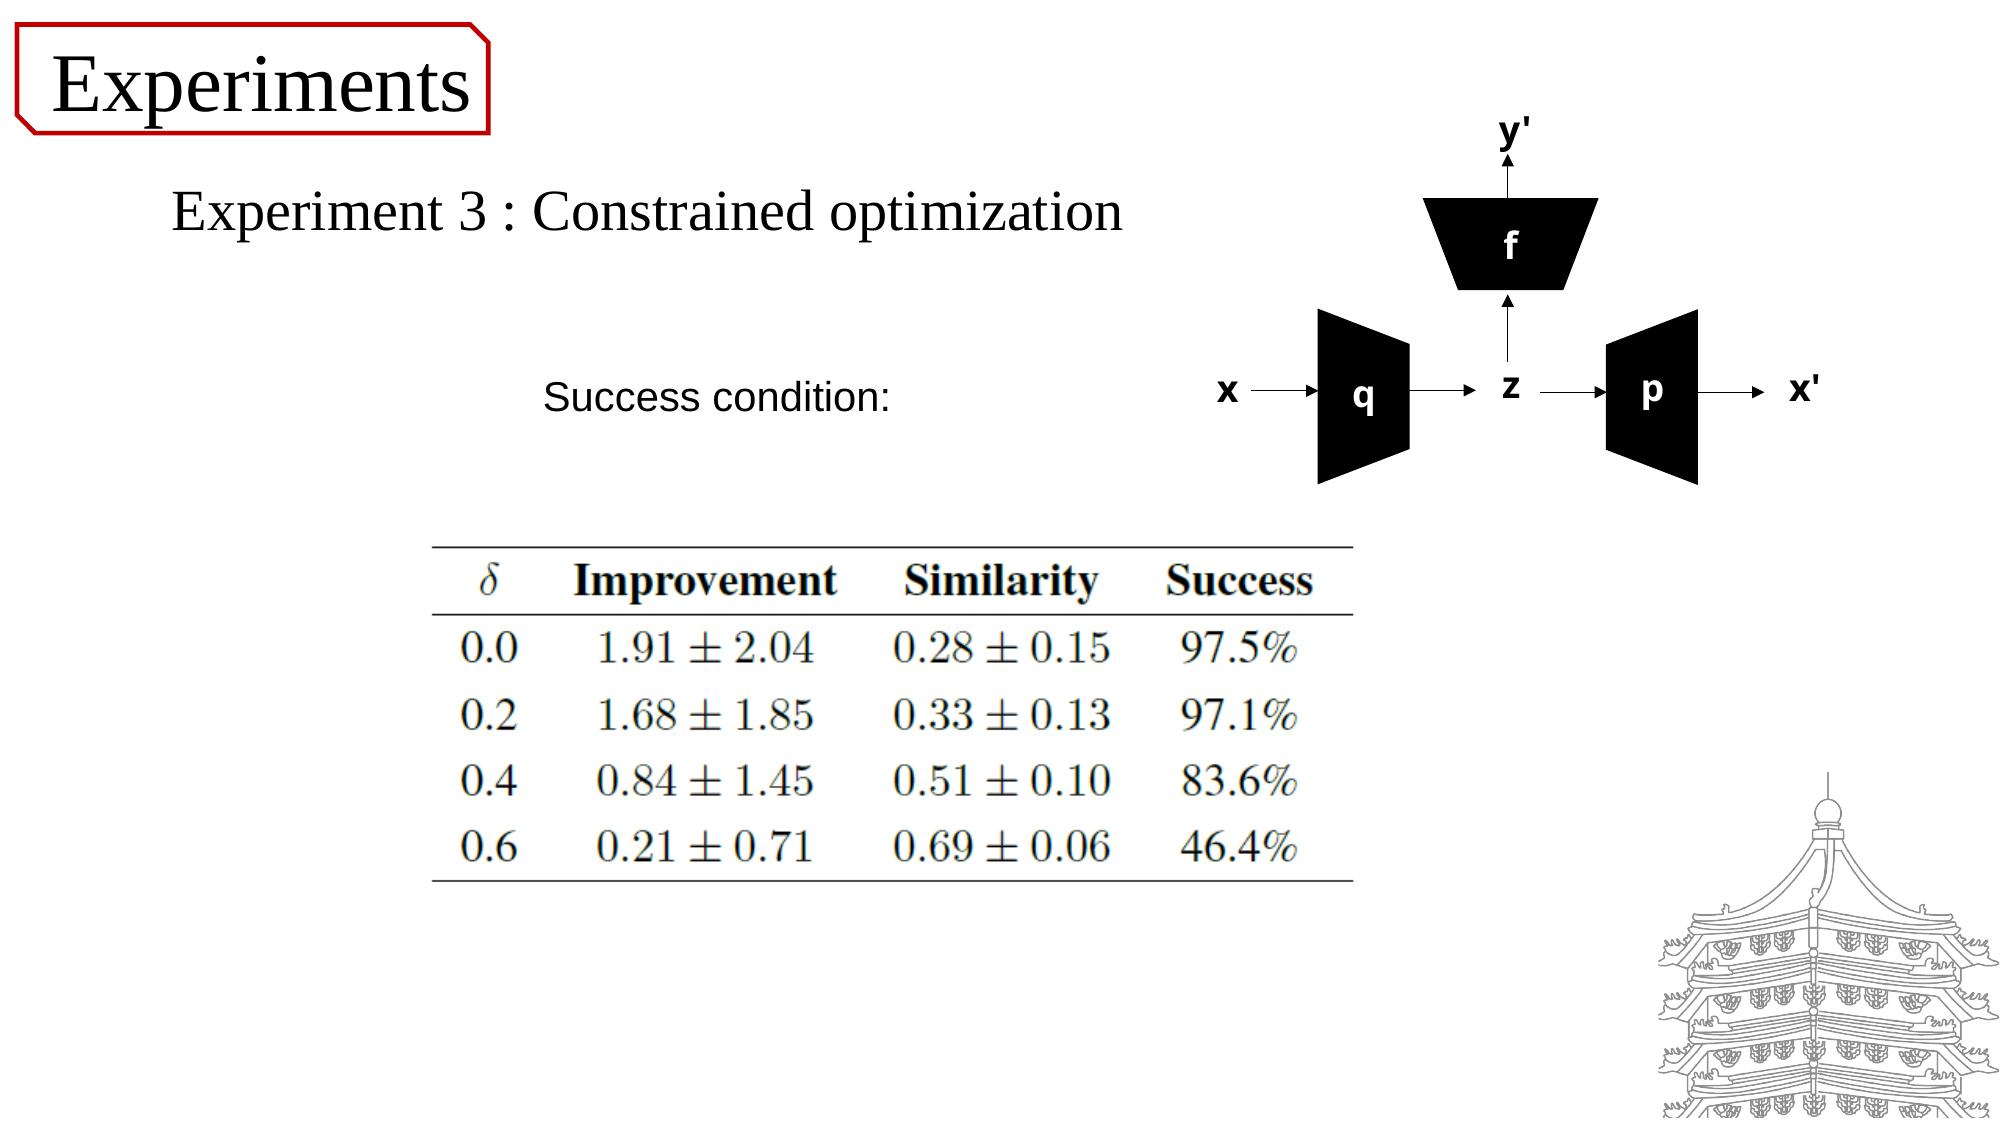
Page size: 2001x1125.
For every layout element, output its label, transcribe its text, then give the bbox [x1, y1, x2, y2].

picture [1658, 771, 2001, 1118]
text_box Experiment 3 : Constrained optimization [156, 165, 1140, 250]
picture [426, 539, 1366, 893]
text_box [1203, 98, 1835, 484]
text_box [16, 23, 490, 135]
text_box Experiments [36, 20, 686, 136]
